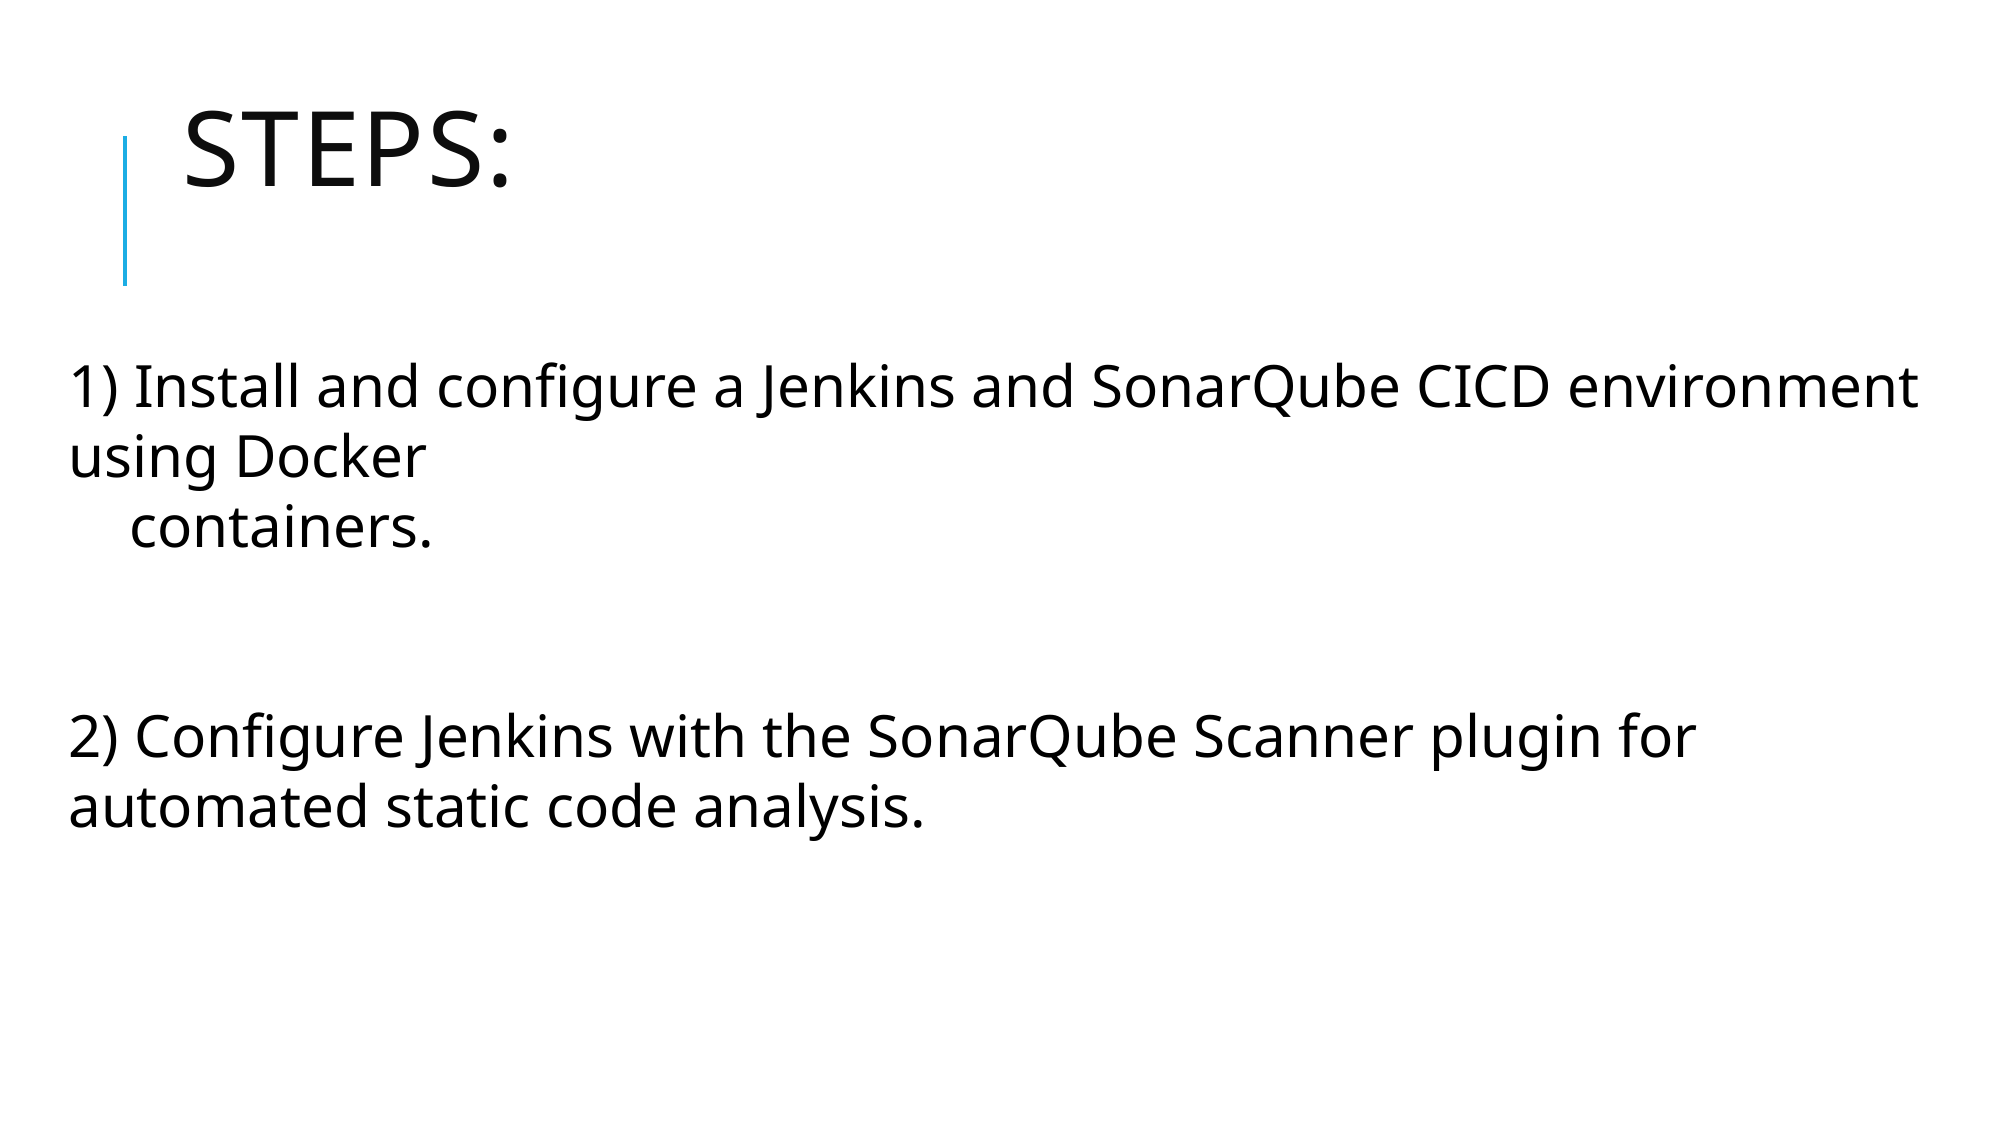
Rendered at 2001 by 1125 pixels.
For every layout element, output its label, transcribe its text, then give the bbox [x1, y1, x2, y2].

title Steps: [168, 96, 1763, 341]
text_box 1) Install and configure a Jenkins and SonarQube CICD environment using Docker containers. 2) Configure Jenkins with the SonarQube Scanner plugin for automated static code analysis. [53, 341, 2000, 847]
